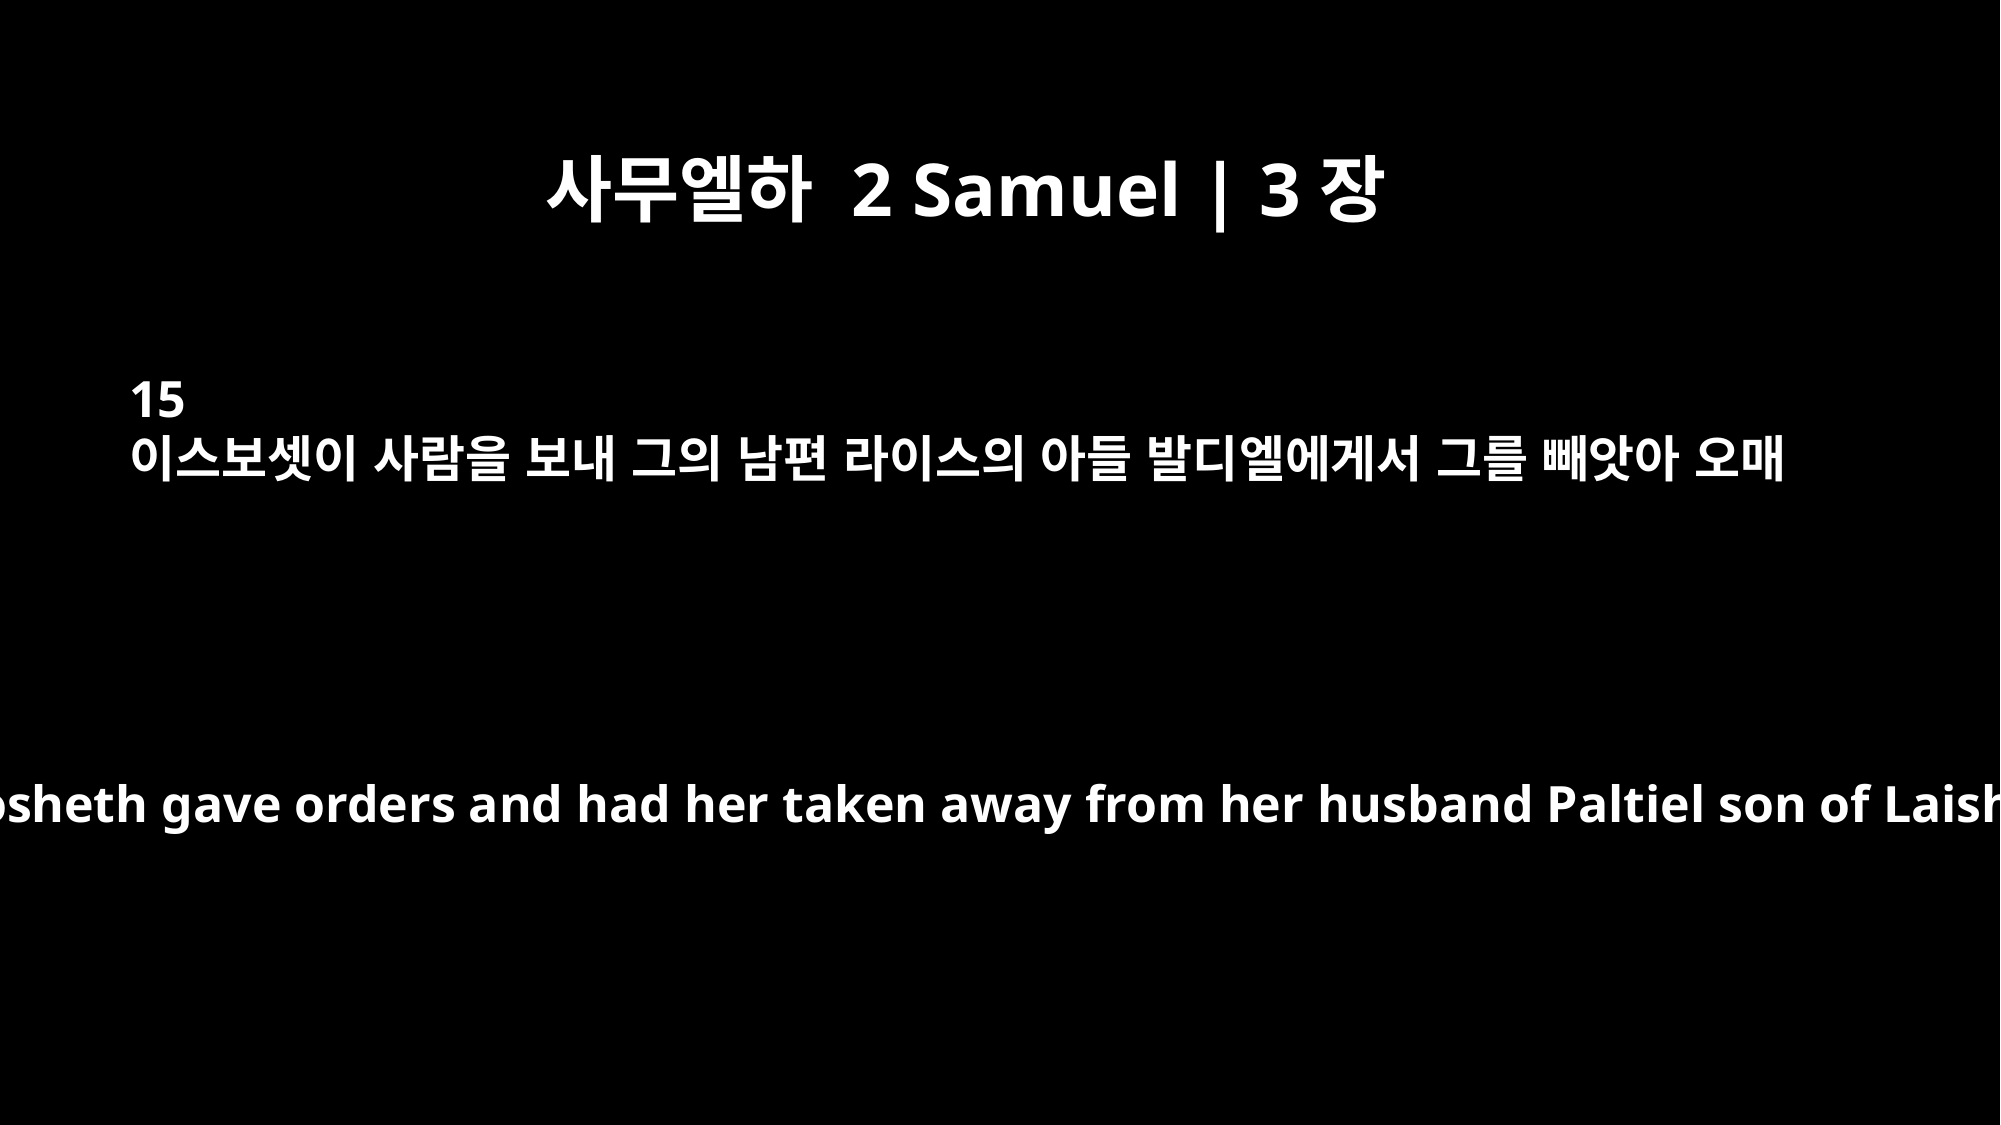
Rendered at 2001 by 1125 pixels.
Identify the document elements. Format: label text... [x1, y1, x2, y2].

text_box So Ish-Bosheth gave orders and had her taken away from her husband Paltiel son of Laish. [0, 764, 2000, 840]
text_box 사무엘하 2 Samuel | 3장 [530, 136, 1402, 239]
text_box 15 이스보셋이 사람을 보내 그의 남편 라이스의 아들 발디엘에게서 그를 빼앗아 오매 [114, 359, 1803, 495]
